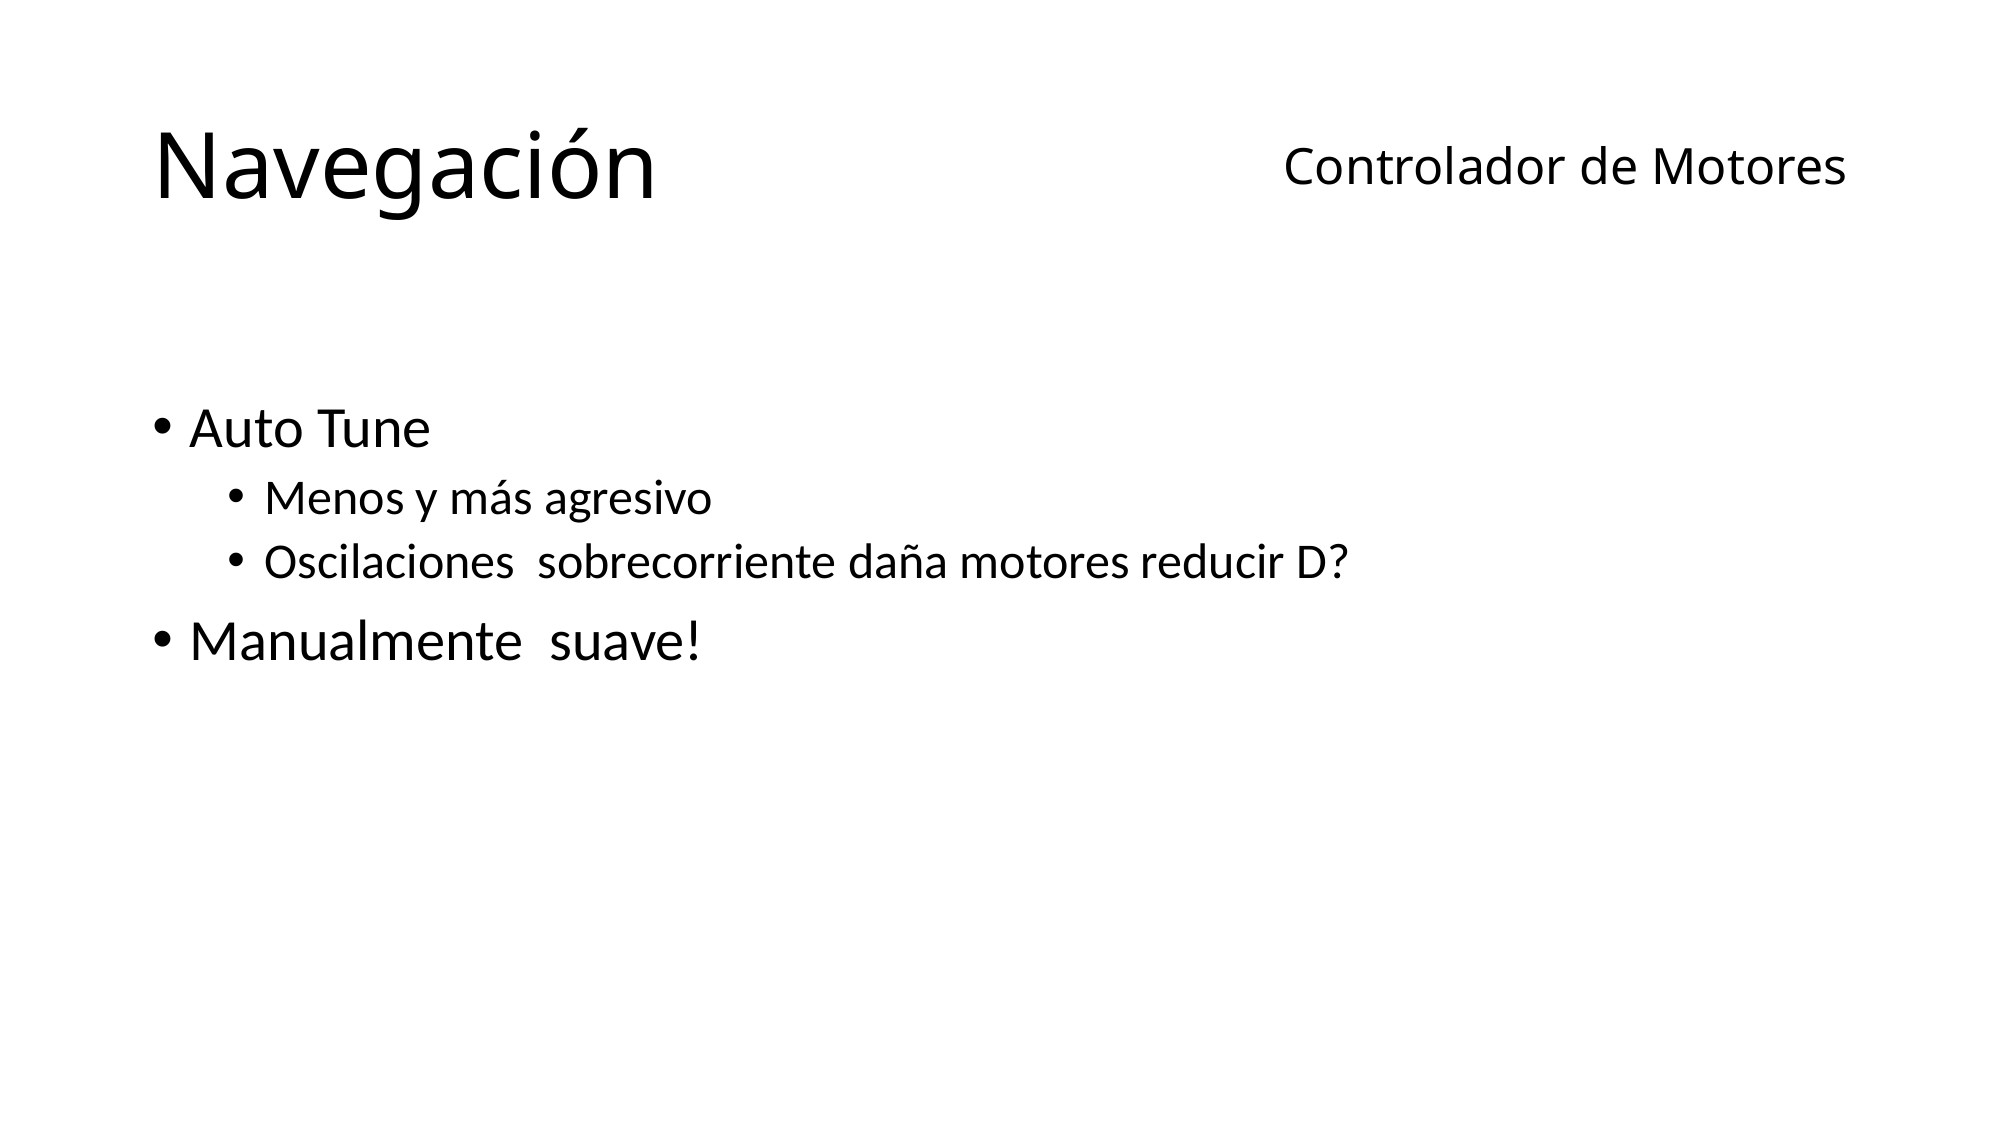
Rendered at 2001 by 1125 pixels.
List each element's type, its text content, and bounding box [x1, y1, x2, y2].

title Navegación [137, 59, 882, 278]
text_box Controlador de Motores [882, 59, 1863, 278]
